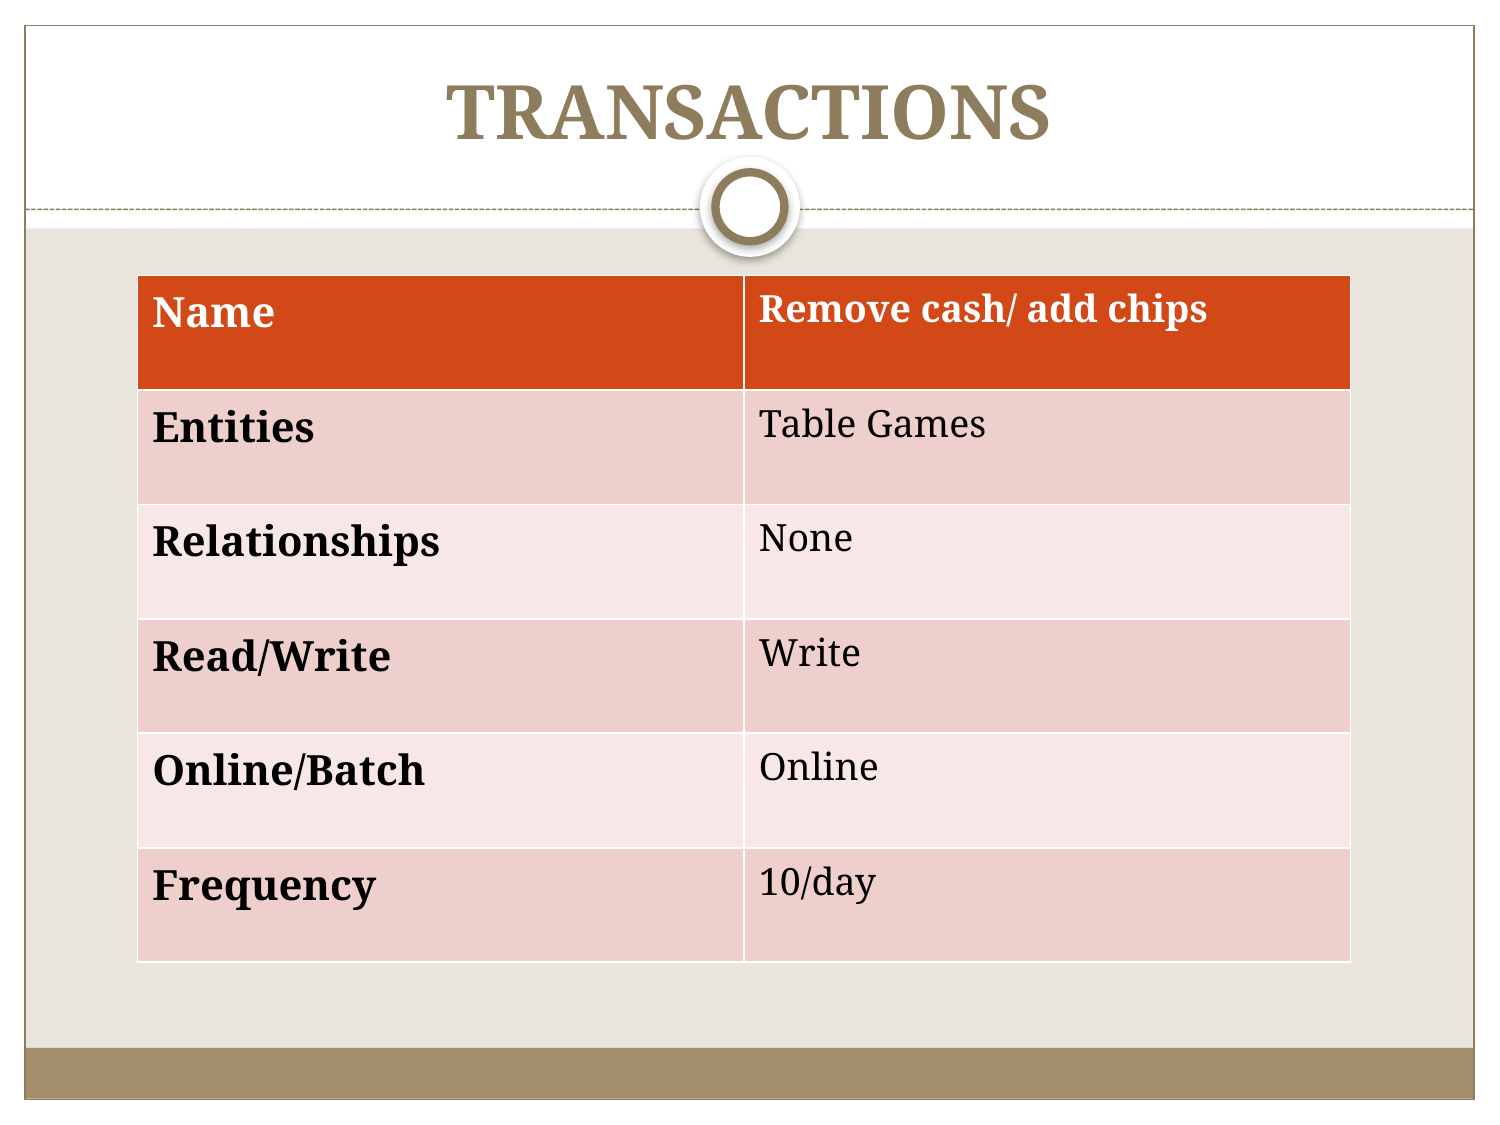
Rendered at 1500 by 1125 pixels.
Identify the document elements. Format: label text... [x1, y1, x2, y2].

table_cell Write [745, 620, 1350, 732]
table_cell Relationships [138, 505, 743, 618]
table_cell Online [745, 734, 1350, 847]
table_cell Table Games [745, 391, 1350, 504]
table_cell Frequency [138, 849, 743, 961]
table_cell Read/Write [138, 620, 743, 732]
table_header Name [138, 276, 743, 389]
table_cell 10/day [745, 849, 1350, 961]
title TRANSACTIONS [49, 37, 1450, 162]
table_cell None [745, 505, 1350, 618]
table_cell Online/Batch [138, 734, 743, 847]
table_header Remove cash/ add chips [745, 276, 1350, 389]
table_cell Entities [138, 391, 743, 504]
